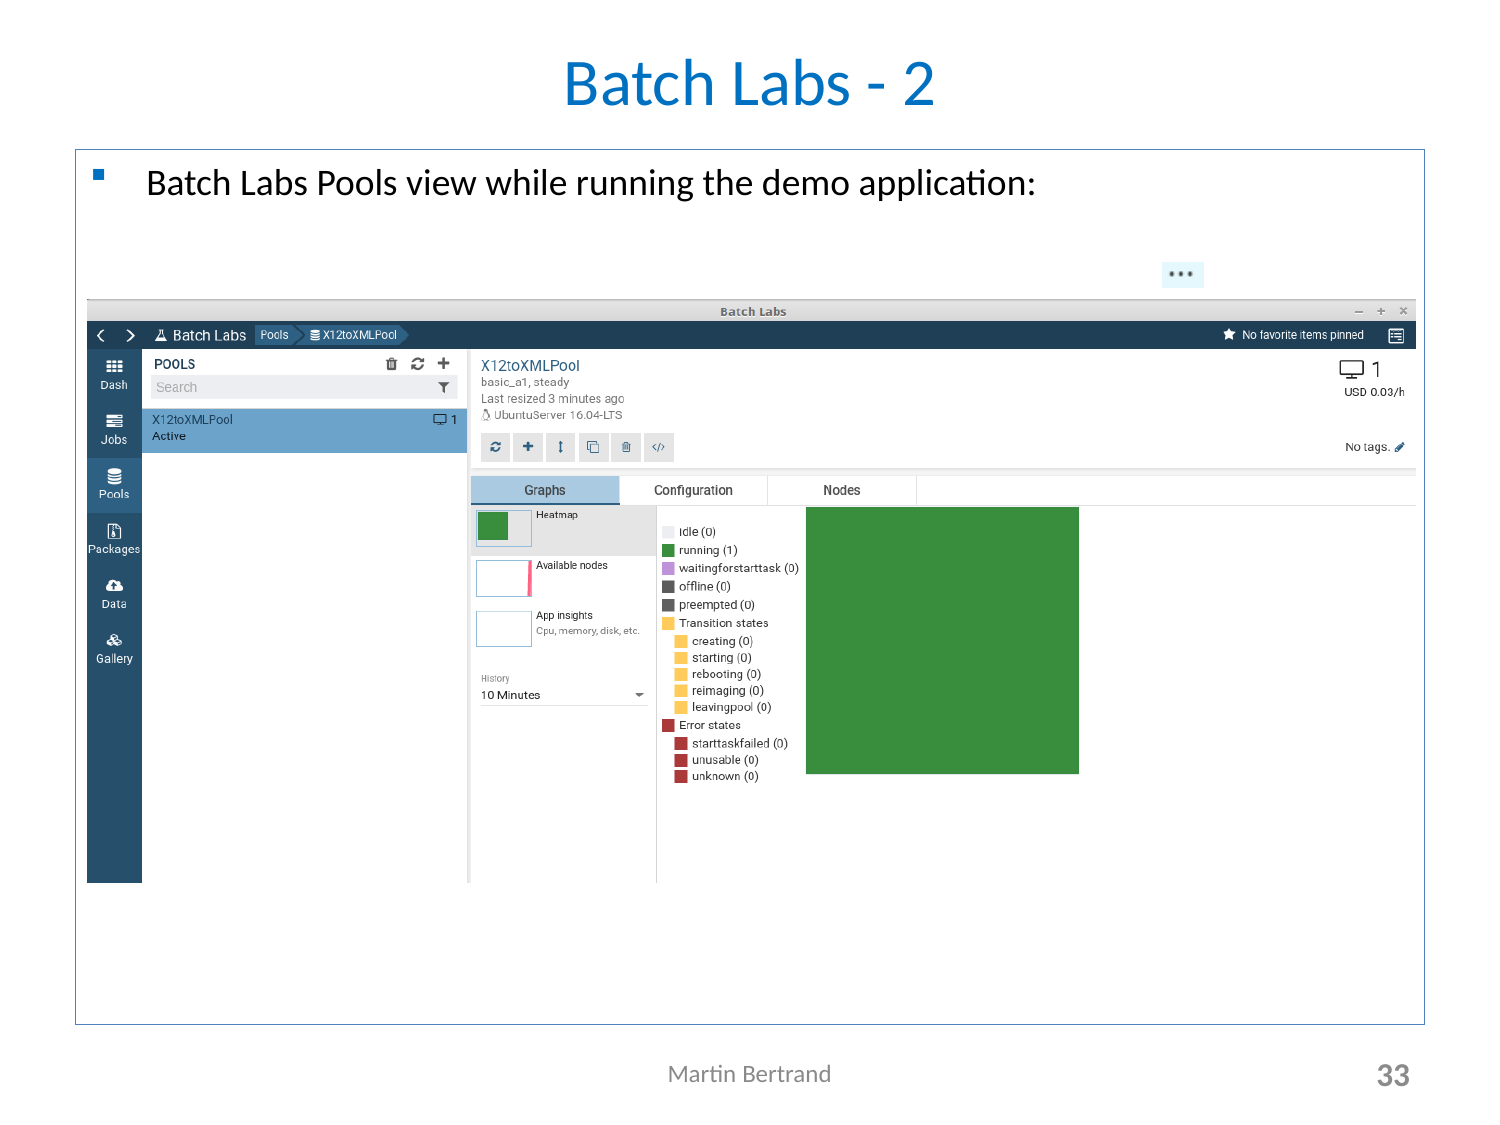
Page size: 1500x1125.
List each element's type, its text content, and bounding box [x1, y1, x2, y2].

picture [1162, 262, 1204, 288]
slide_number 33 [1074, 1042, 1425, 1103]
footer Martin Bertrand [512, 1042, 988, 1103]
list Batch Labs Pools view while running the demo application: [75, 149, 1425, 1025]
title Batch Labs - 2 [75, 19, 1425, 138]
picture [87, 299, 1417, 883]
